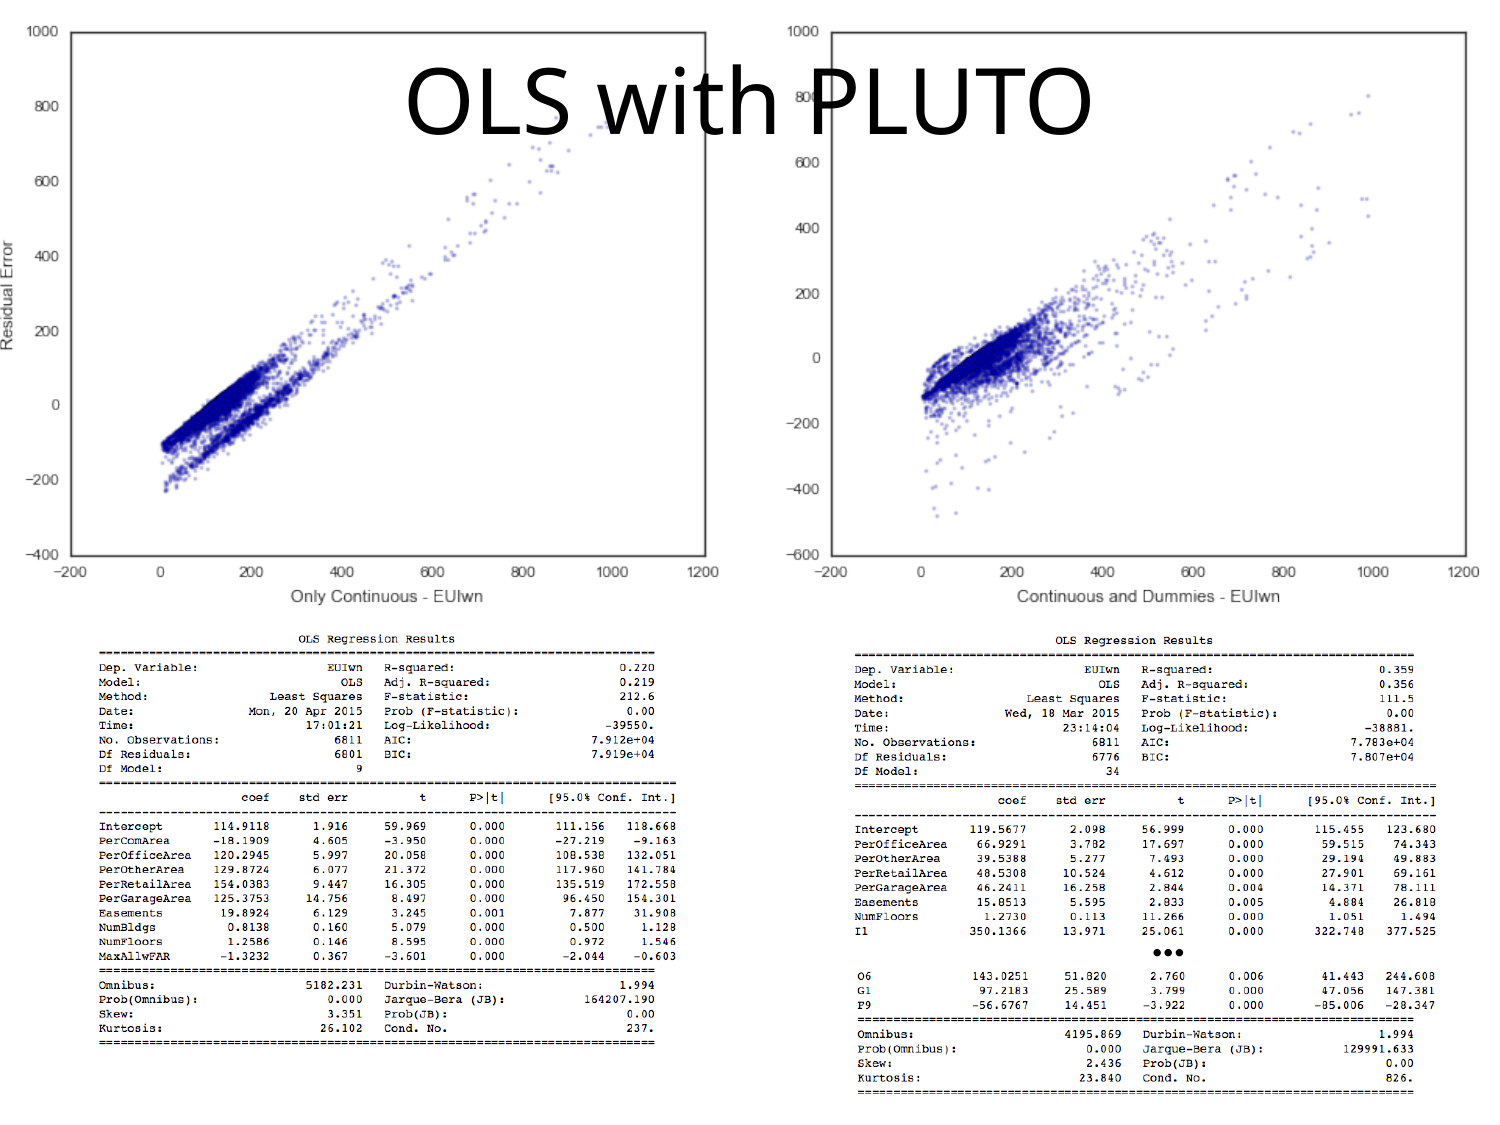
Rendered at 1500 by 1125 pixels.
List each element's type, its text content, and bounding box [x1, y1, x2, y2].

picture [851, 631, 1443, 938]
text_box … [1135, 945, 1202, 969]
title OLS with PLUTO [0, 0, 1500, 196]
picture [94, 631, 688, 1057]
picture [0, 15, 1492, 615]
picture [851, 970, 1443, 1106]
